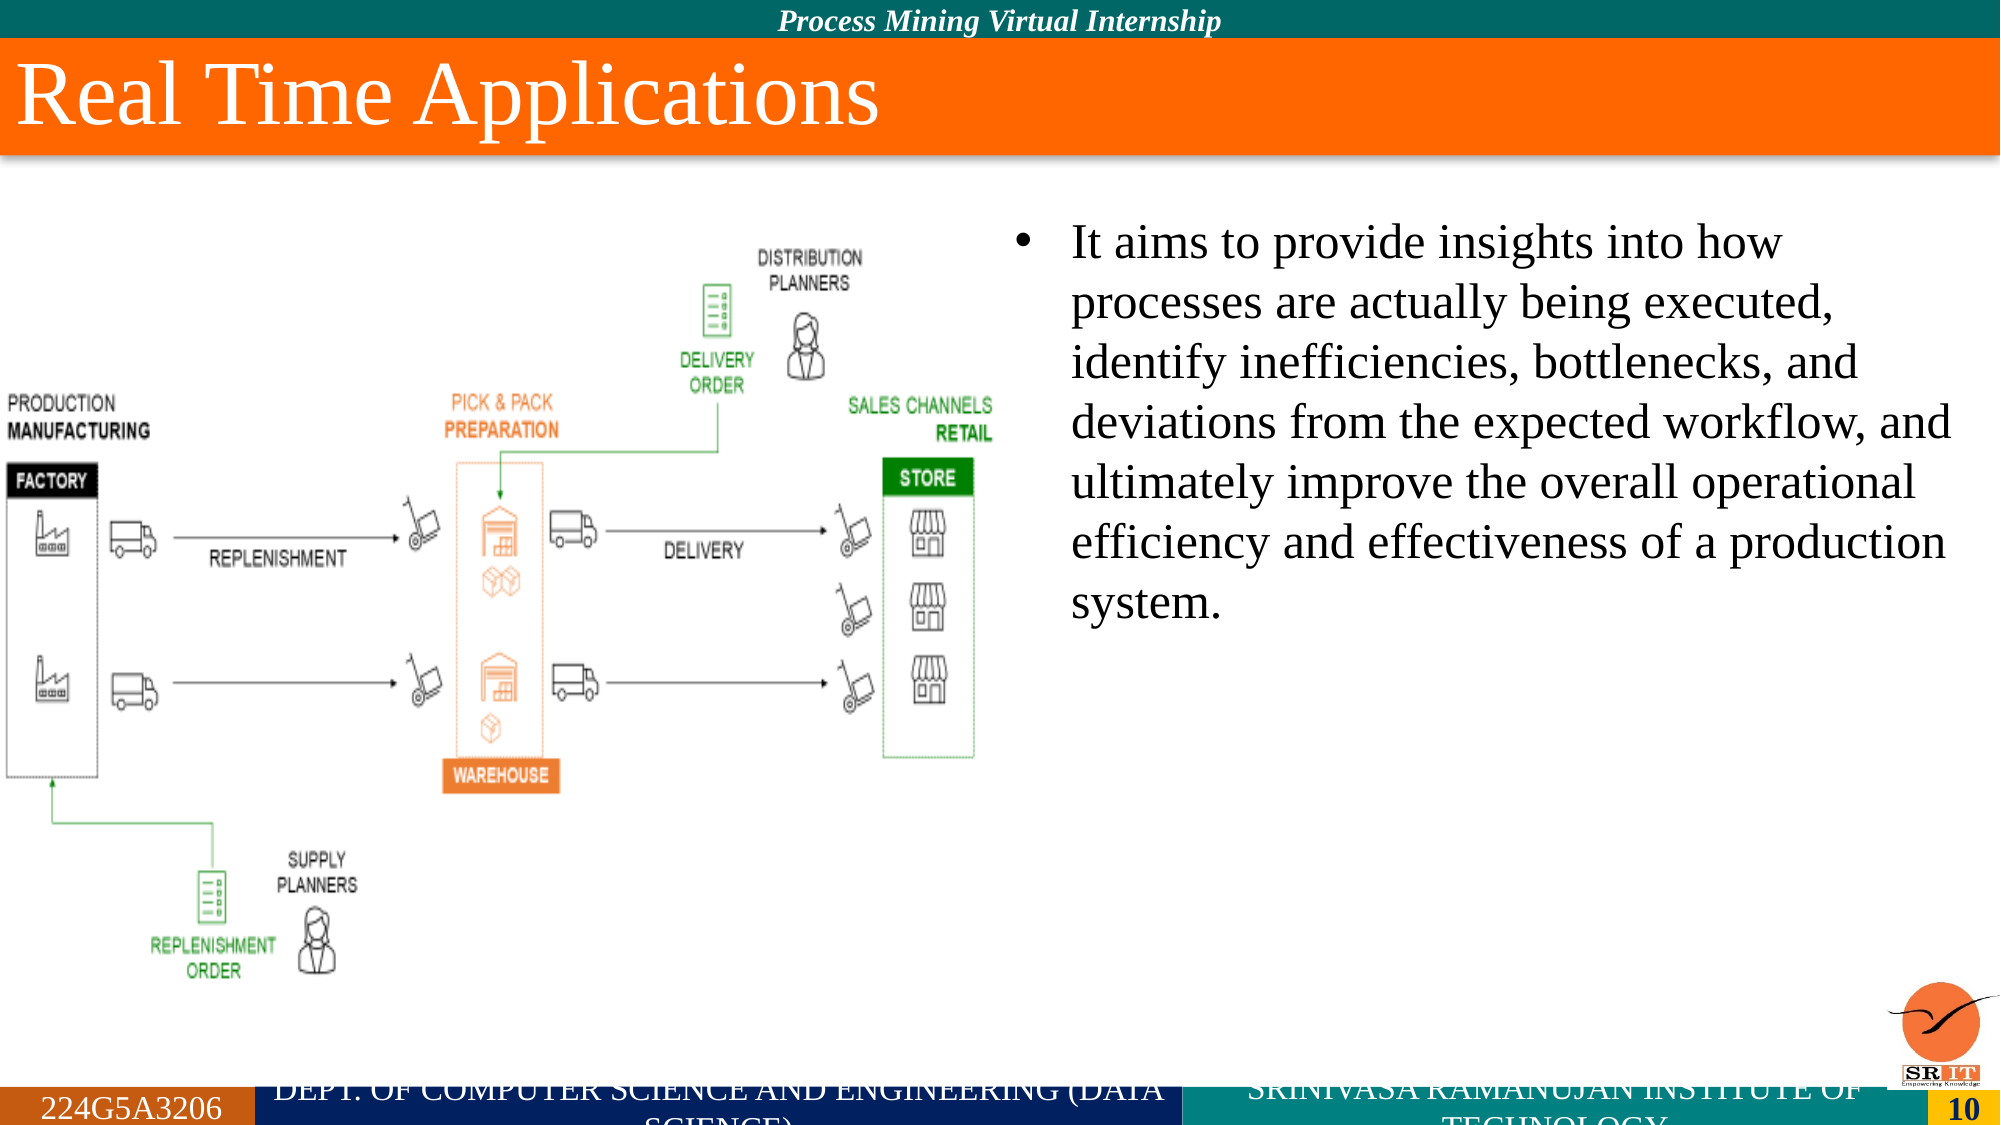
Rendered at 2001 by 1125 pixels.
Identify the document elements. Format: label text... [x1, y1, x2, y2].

picture [1887, 977, 2000, 1090]
text_box It aims to provide insights into how processes are actually being executed, identify inefficiencies, bottlenecks, and deviations from the expected workflow, and ultimately improve the overall operational efficiency and effectiveness of a production system. [1000, 201, 1977, 637]
picture [0, 201, 1000, 992]
title Real Time Applications [0, 38, 2000, 156]
